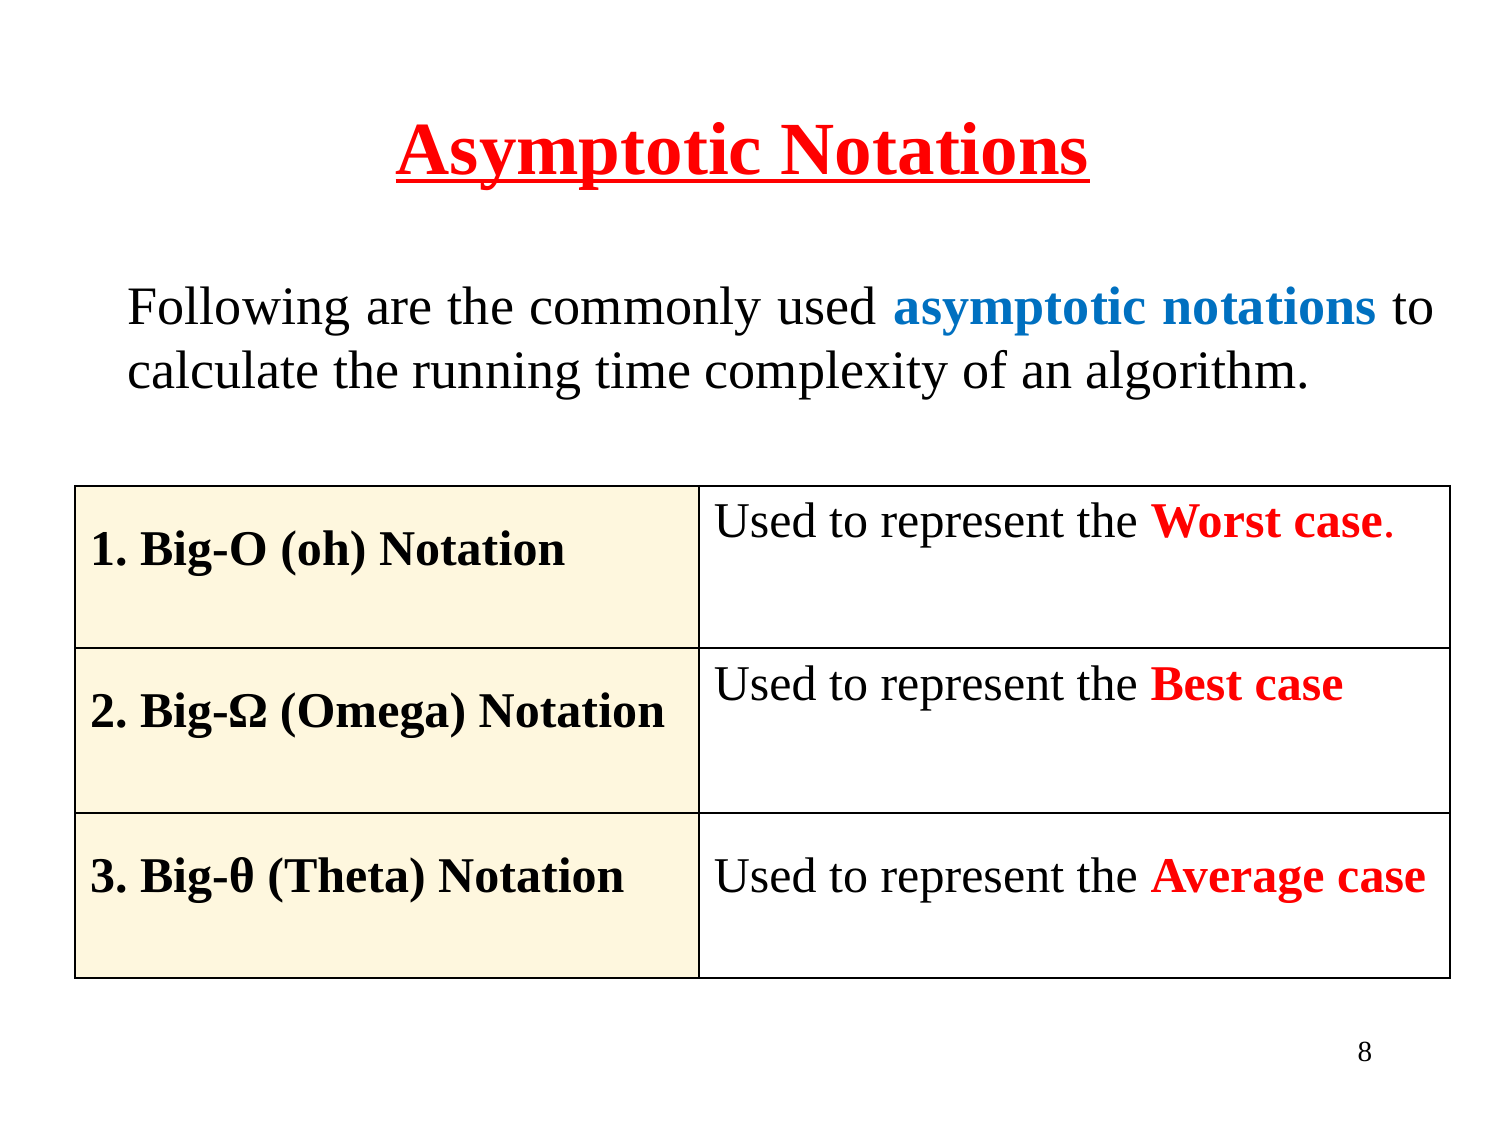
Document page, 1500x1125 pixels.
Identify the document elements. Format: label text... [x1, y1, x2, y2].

table_cell 3. Big-θ (Theta) Notation [76, 814, 698, 977]
table_header 1. Big-O (oh) Notation [76, 487, 698, 647]
table_cell Used to represent the Average case [700, 814, 1449, 977]
table_cell 2. Big-Ω (Omega) Notation [76, 649, 698, 812]
text_box 8 [1074, 1024, 1388, 1100]
text_box Asymptotic Notations [150, 62, 1336, 226]
table_header Used to represent the Worst case. [700, 487, 1449, 647]
text_box Following are the commonly used asymptotic notations to calculate the running time complexity of an algorithm. [112, 262, 1450, 408]
table_cell Used to represent the Best case [700, 649, 1449, 812]
